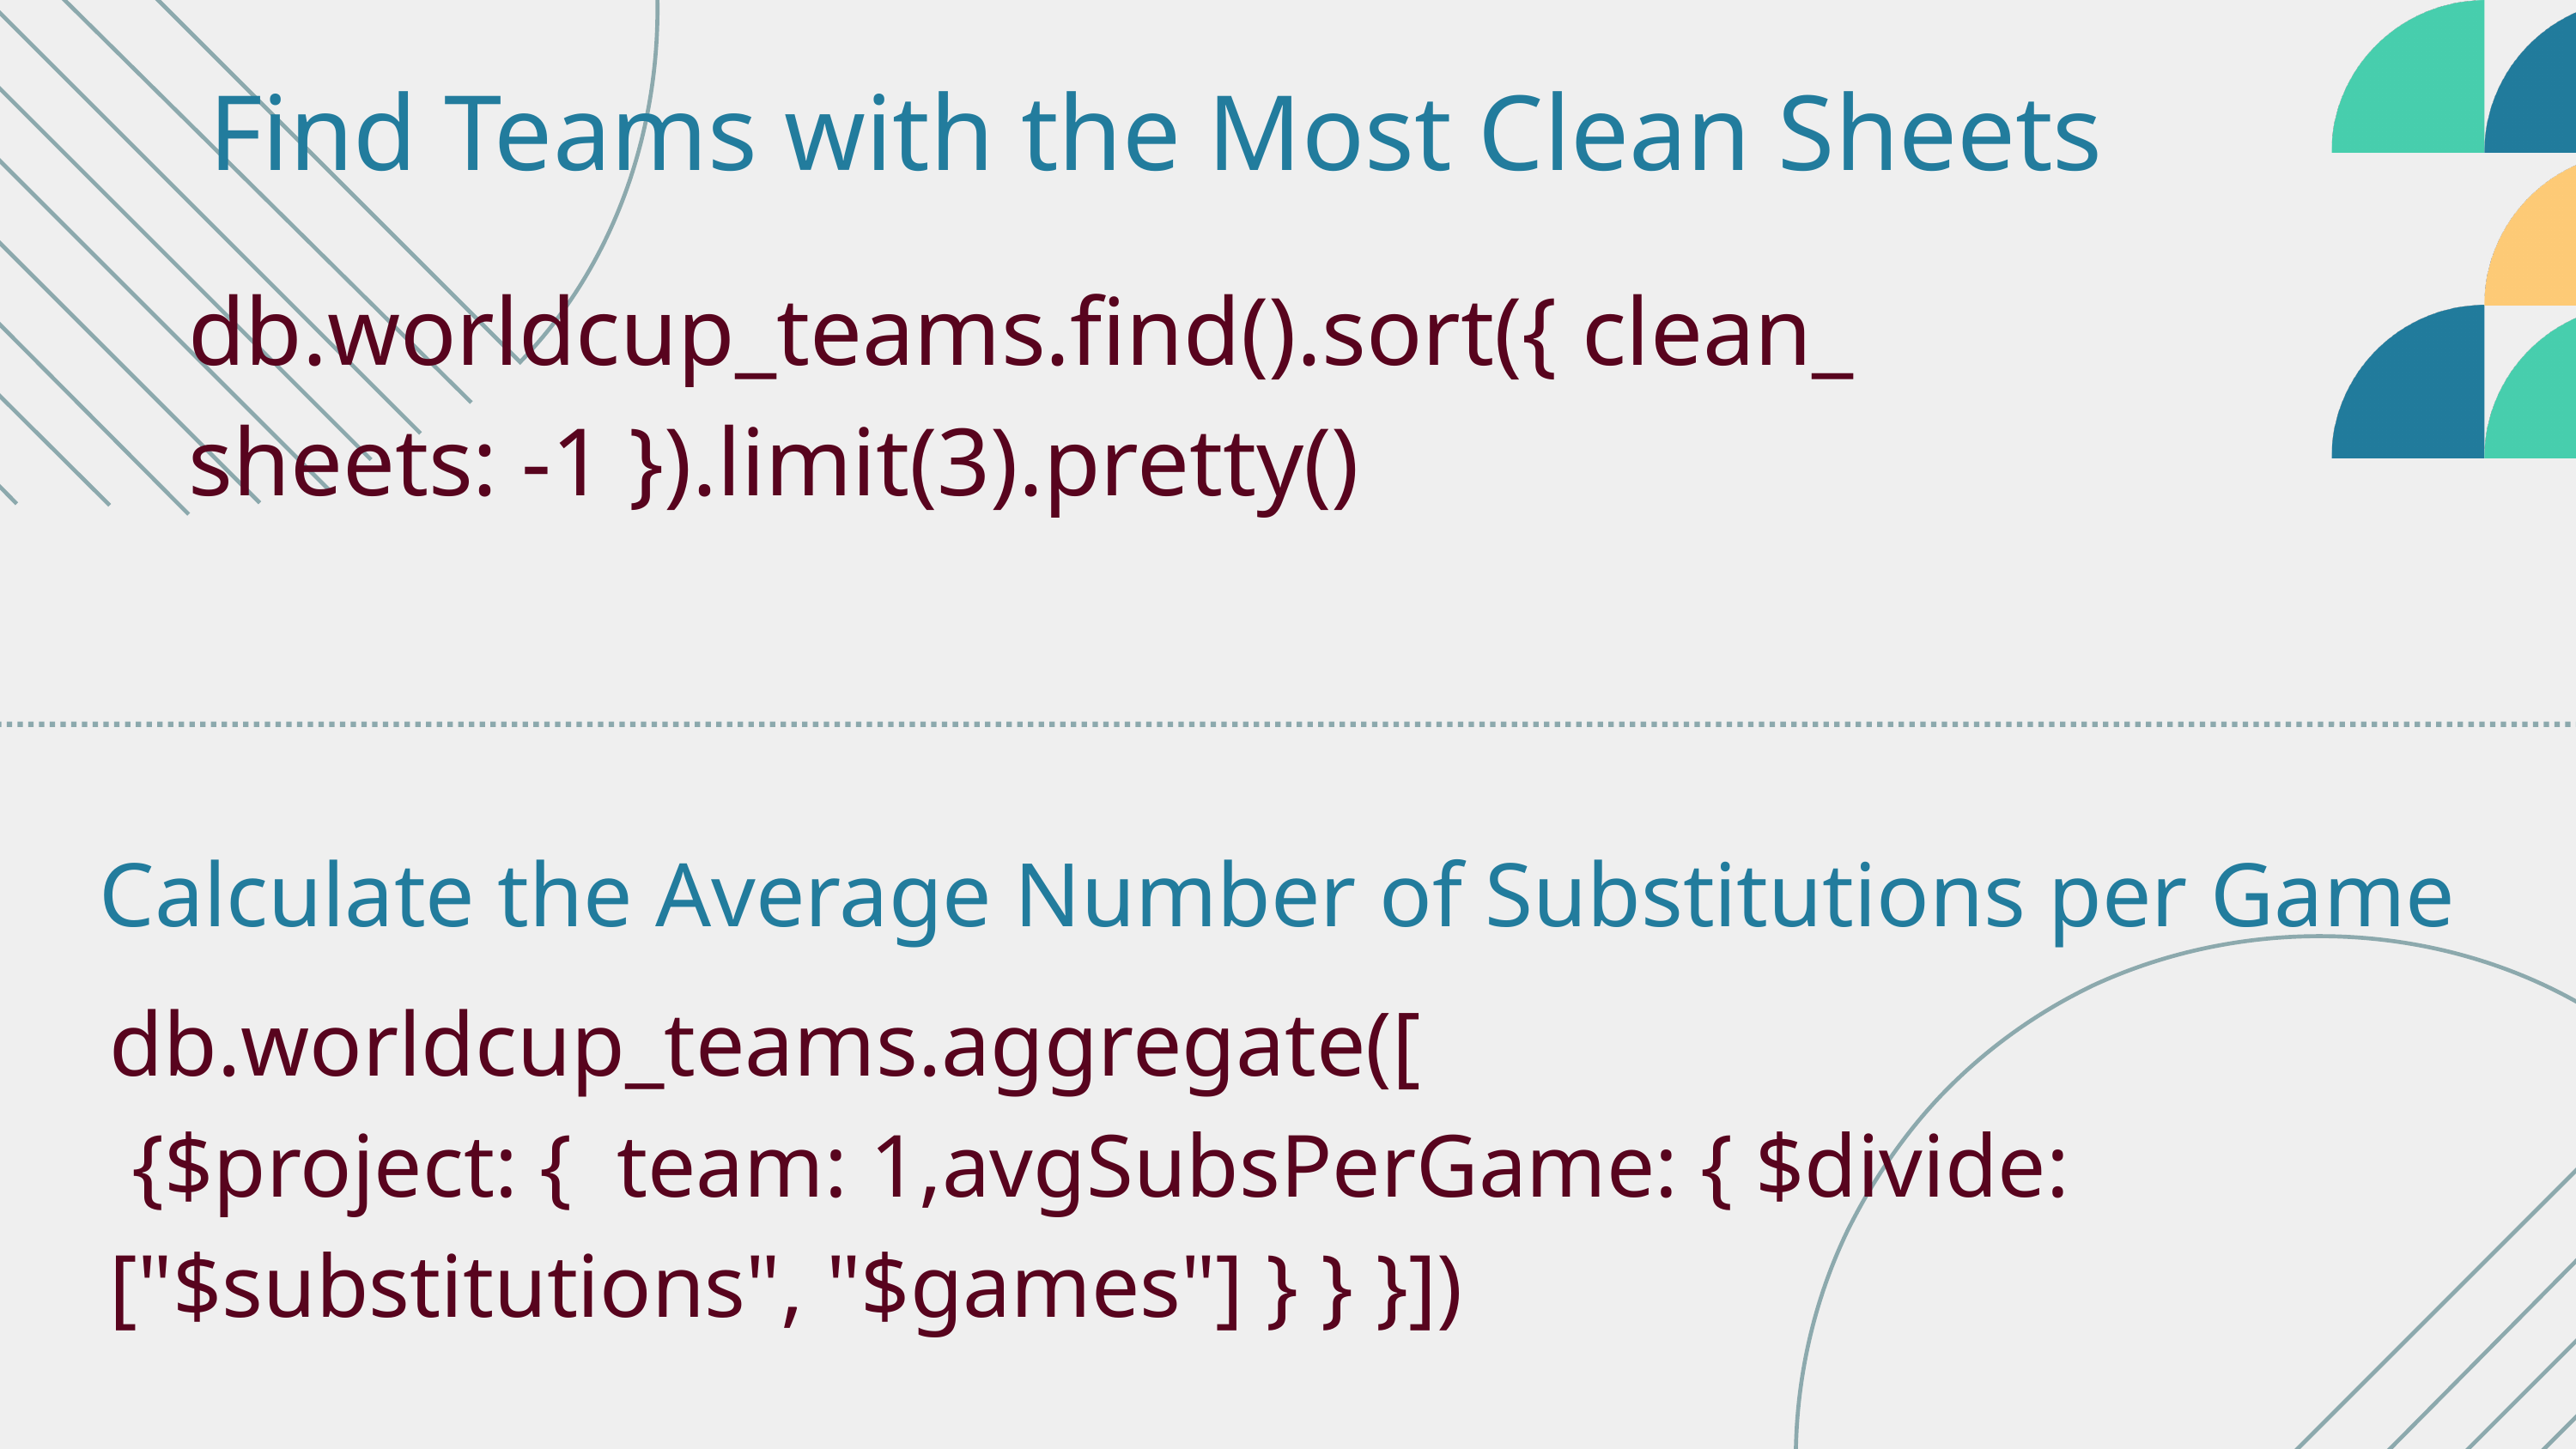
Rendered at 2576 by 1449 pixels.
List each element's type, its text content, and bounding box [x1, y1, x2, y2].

text_box [2331, 0, 2484, 153]
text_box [1603, 1014, 2576, 1449]
text_box db.worldcup_teams.find().sort({ clean_sheets: -1 }).limit(3).pretty() [188, 253, 1883, 645]
text_box Calculate the Average Number of Substitutions per Game [16, 821, 2561, 944]
text_box [2331, 305, 2484, 458]
text_box db.worldcup_teams.aggregate([ {$project: { team: 1,avgSubsPerGame: { $divide: ["$substitutions", "$games"] } } }]) [109, 971, 2258, 1449]
text_box [2484, 152, 2576, 305]
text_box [0, 0, 851, 67]
text_box Find Teams with the Most Clean Sheets [0, 45, 2372, 191]
text_box [2484, 305, 2576, 458]
text_box [2484, 0, 2576, 152]
